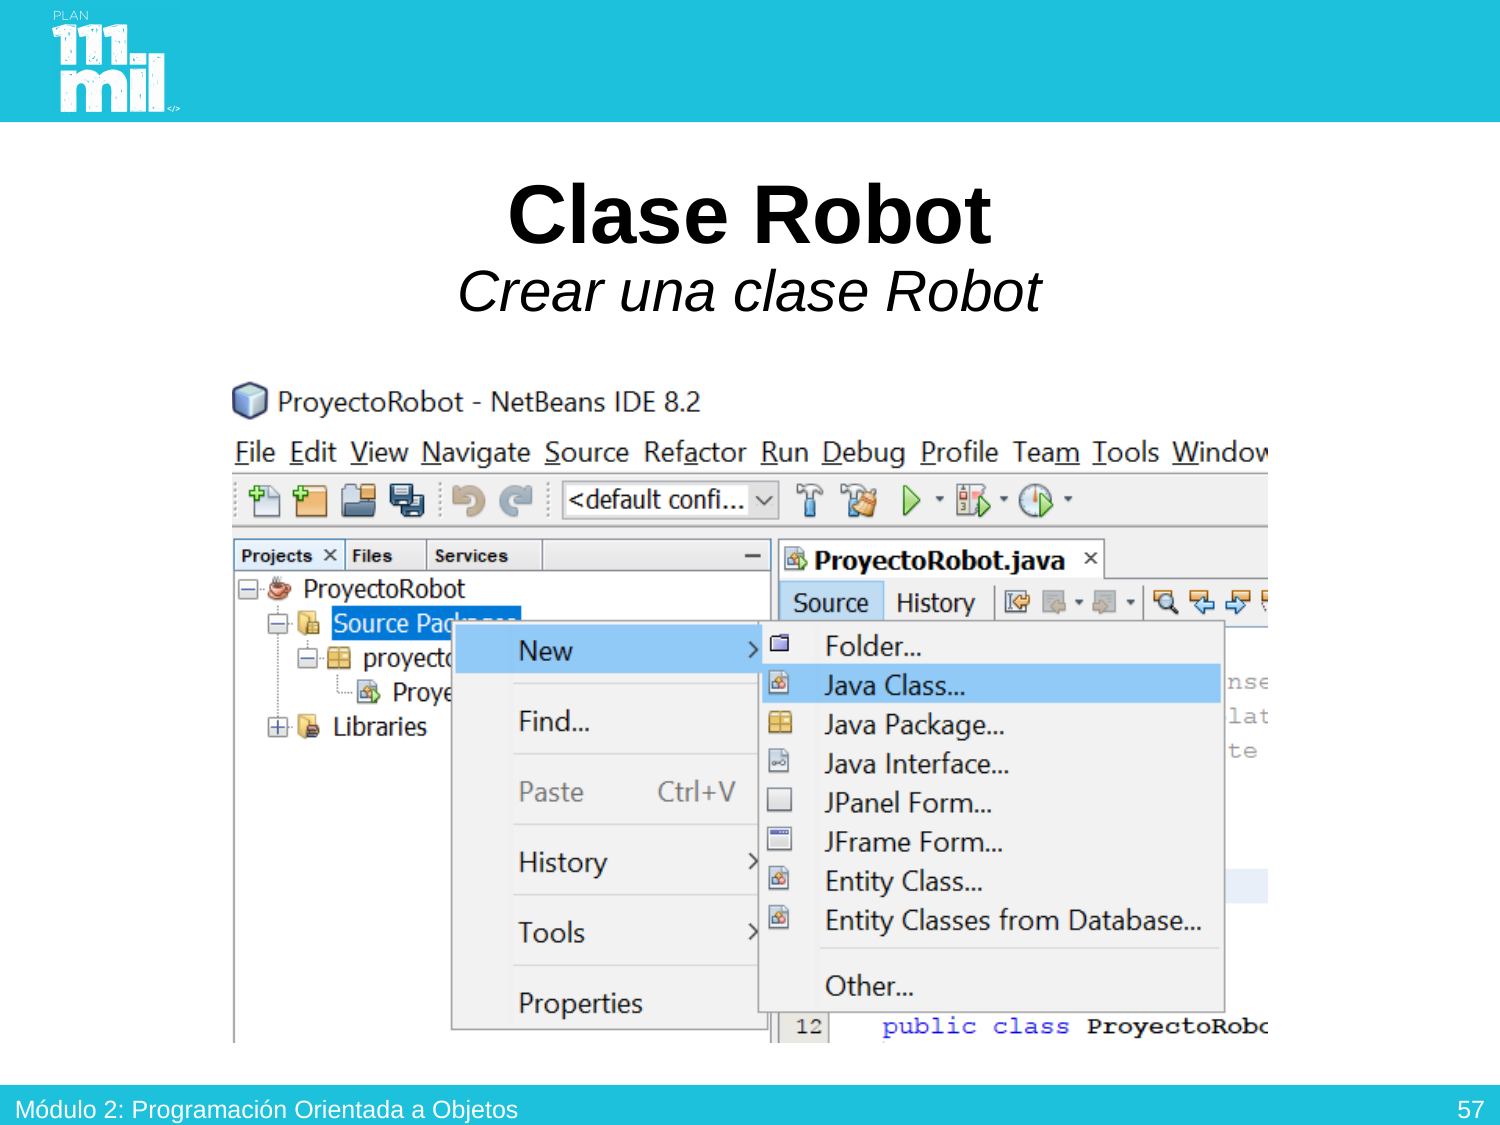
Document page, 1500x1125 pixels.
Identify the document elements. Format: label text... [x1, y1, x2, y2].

footer Módulo 2: Programación Orientada a Objetos [0, 1078, 549, 1125]
slide_number 56 [1162, 1078, 1500, 1125]
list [232, 379, 1268, 1043]
title Clase Robot Crear una clase Robot [103, 147, 1397, 348]
